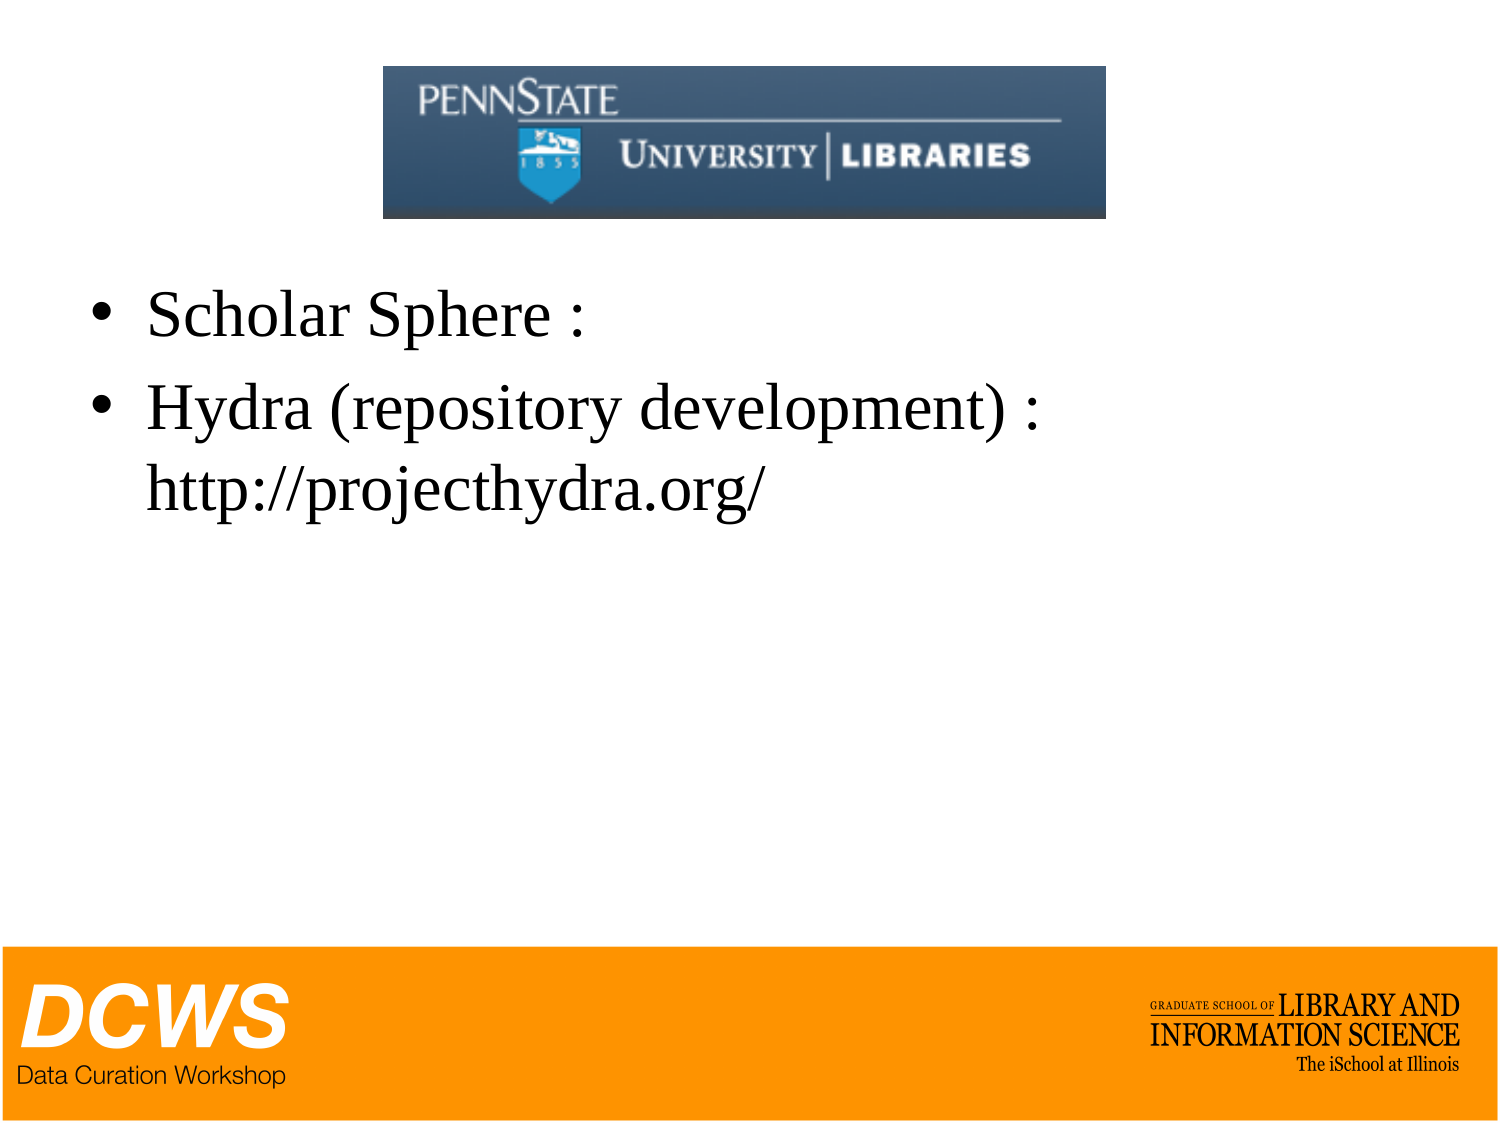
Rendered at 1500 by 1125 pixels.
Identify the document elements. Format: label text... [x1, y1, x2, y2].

picture [382, 66, 1107, 220]
list Scholar Sphere : Hydra (repository development) : http://projecthydra.org/ [75, 262, 1425, 1005]
picture [0, 944, 1500, 1123]
